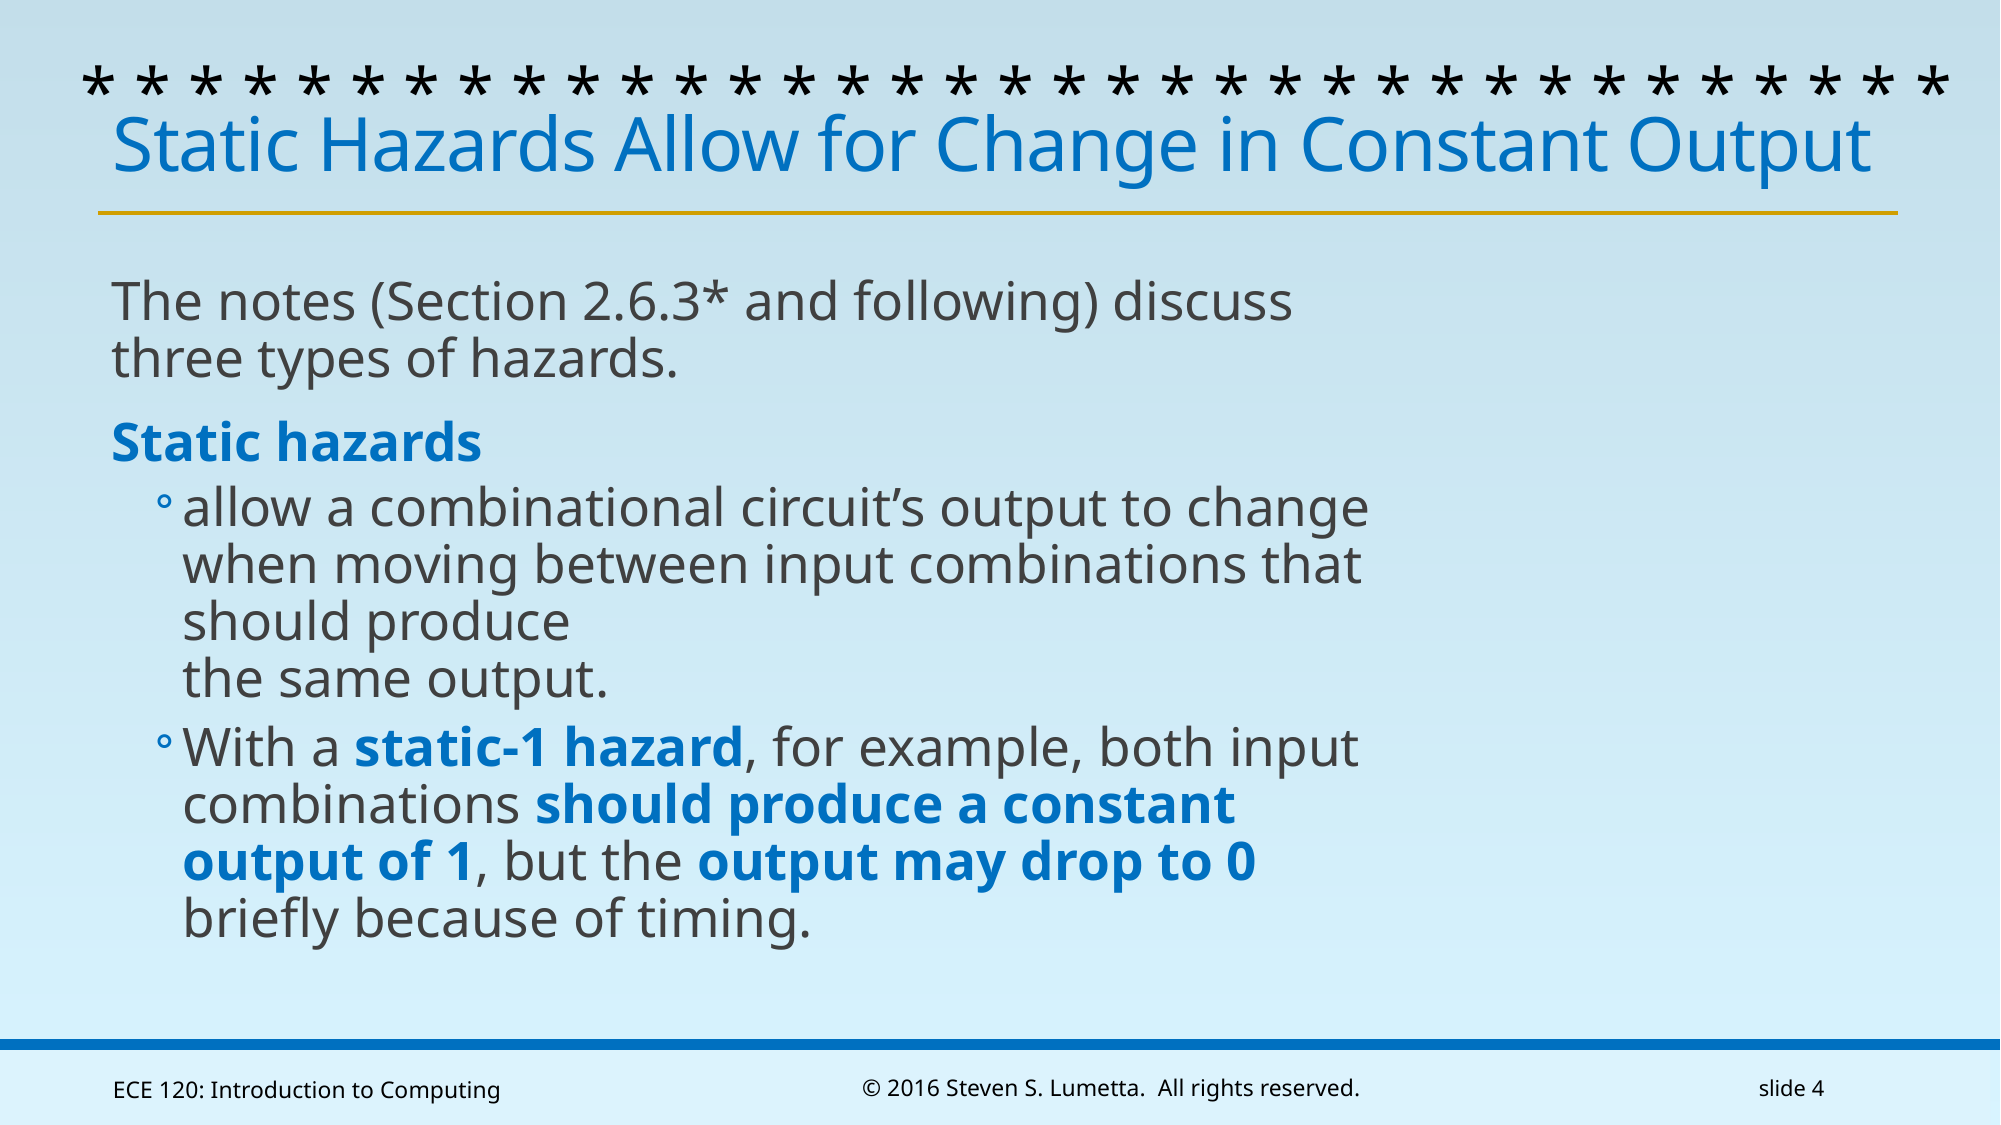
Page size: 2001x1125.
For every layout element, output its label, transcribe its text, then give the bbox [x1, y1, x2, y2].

footer © 2016 Steven S. Lumetta. All rights reserved. [604, 1059, 1376, 1120]
text_box * * * * * * * * * * * * * * * * * * * * * * * * * * * * * * * * * * * [65, 42, 1968, 138]
list The notes (Section 2.6.3* and following) discuss three types of hazards. Static hazards allow a combinational circuit’s output to change when moving between input combinations that should produce the same output. With a static-1 hazard, for example, both input combinations should produce a constant output of 1, but the output may drop to 0 briefly because of timing. [97, 267, 1377, 963]
slide_number ECE 120: Introduction to Computing [97, 1059, 586, 1120]
title Static Hazards Allow for Change in Constant Output [97, 138, 1900, 194]
slide_number slide 4 [1624, 1059, 1840, 1120]
